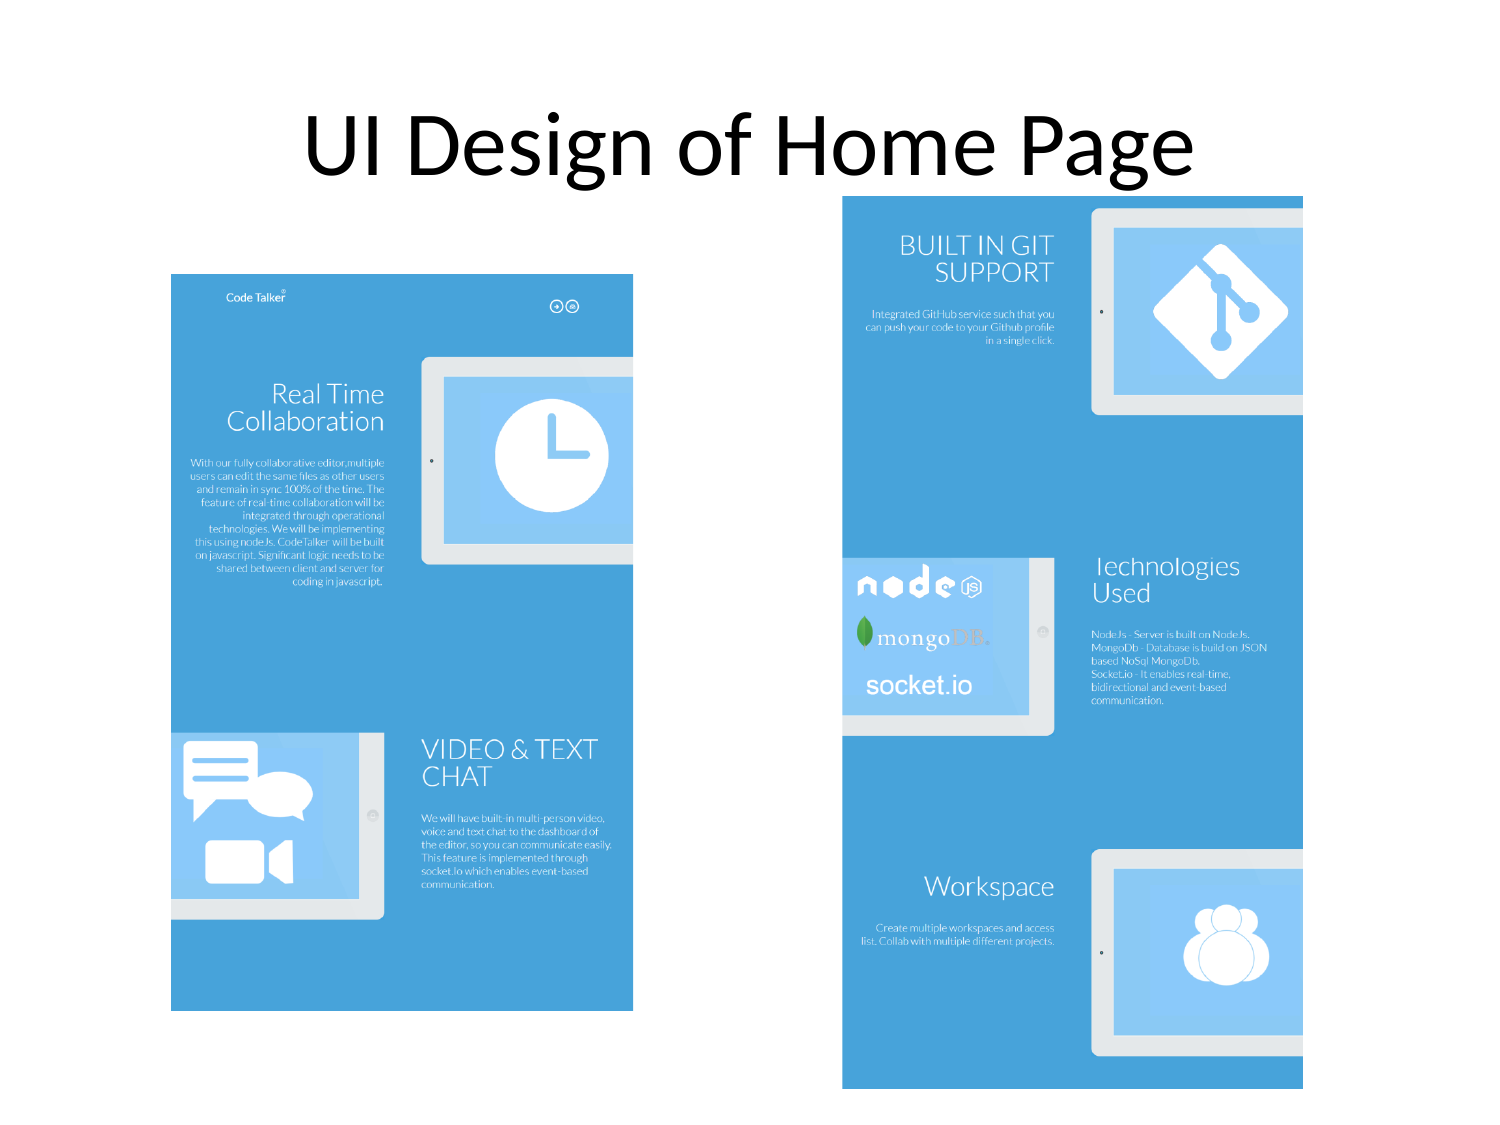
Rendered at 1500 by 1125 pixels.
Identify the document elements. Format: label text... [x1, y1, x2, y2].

picture [170, 274, 634, 1011]
picture [842, 196, 1304, 1089]
title UI Design of Home Page [75, 45, 1425, 233]
